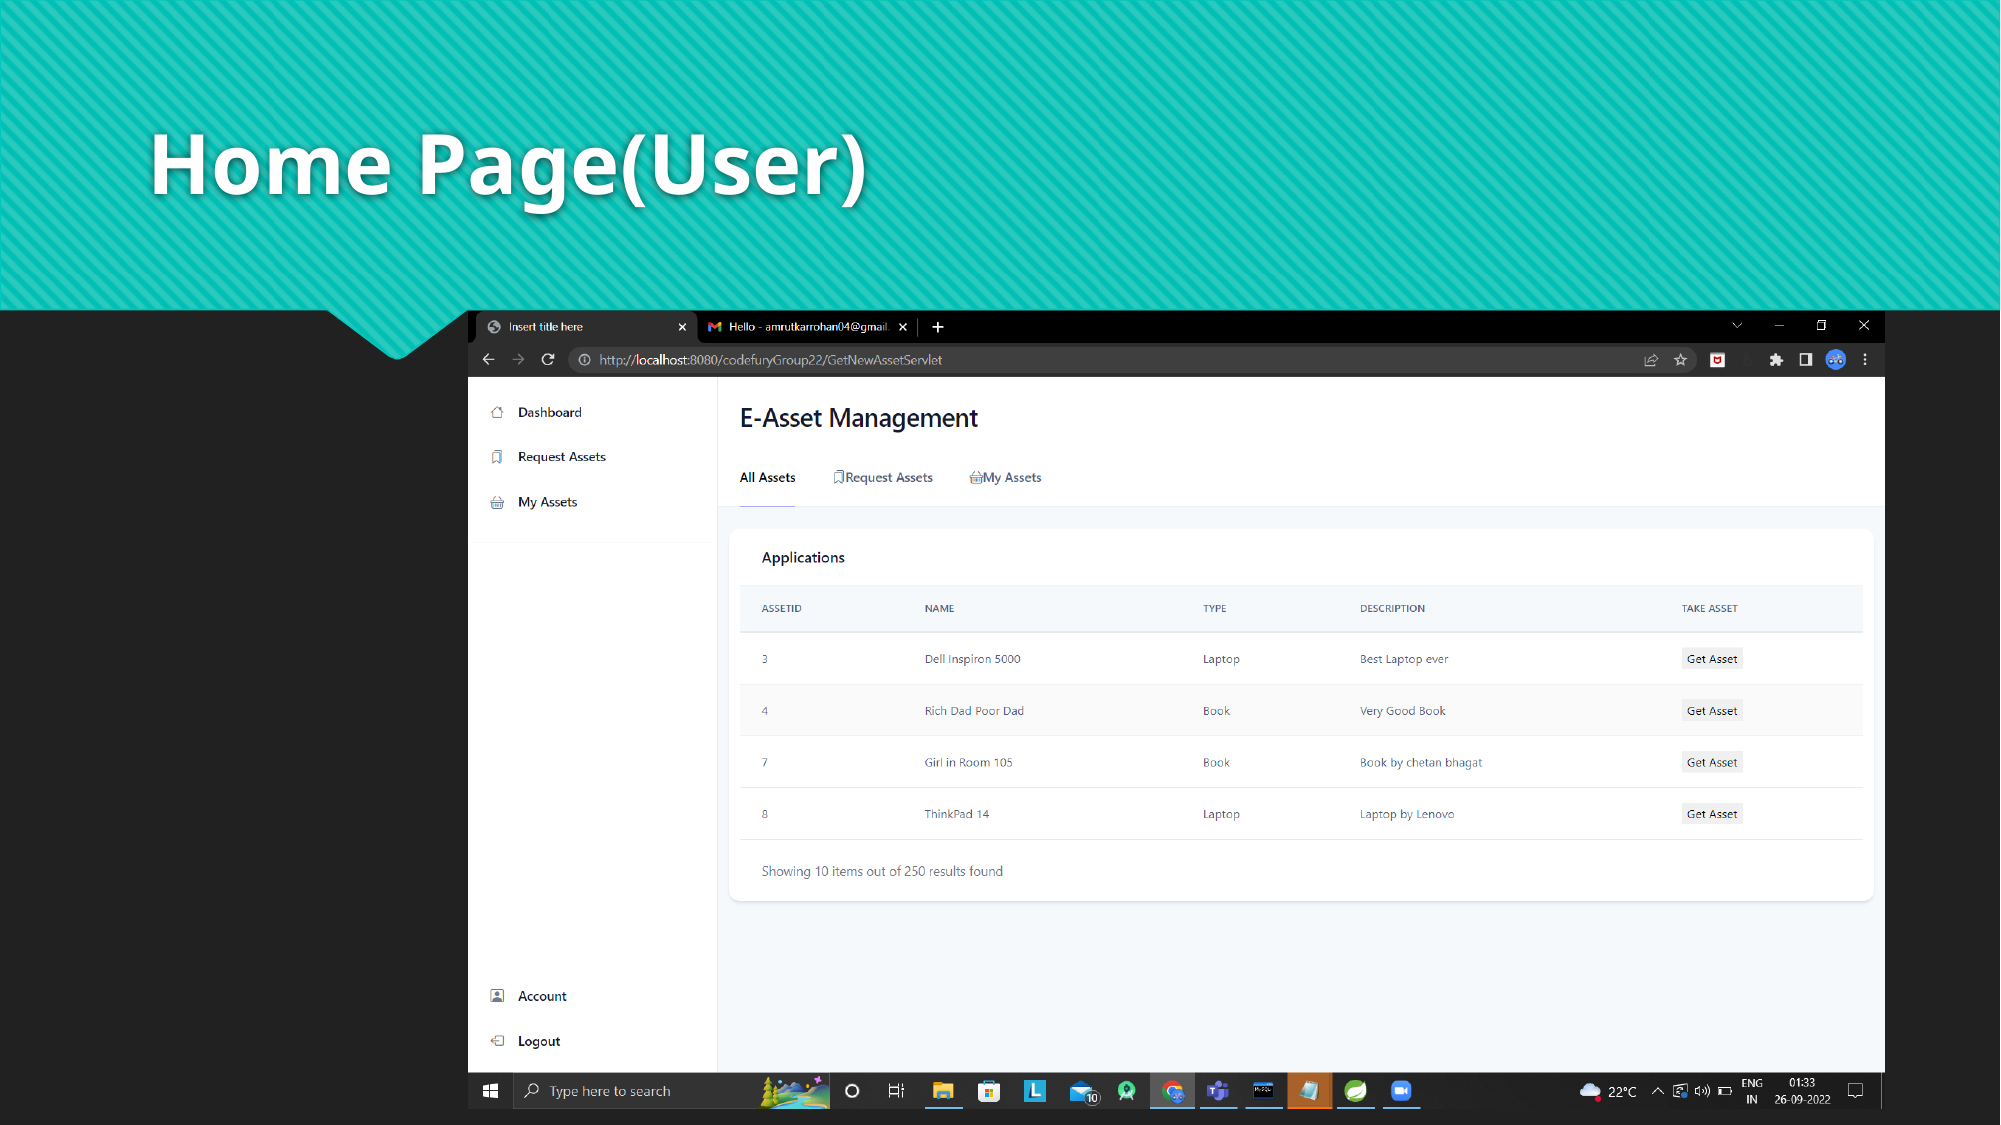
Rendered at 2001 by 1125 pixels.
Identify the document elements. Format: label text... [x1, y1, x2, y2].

picture [467, 311, 1886, 1109]
title Home Page(User) [132, 59, 1868, 219]
